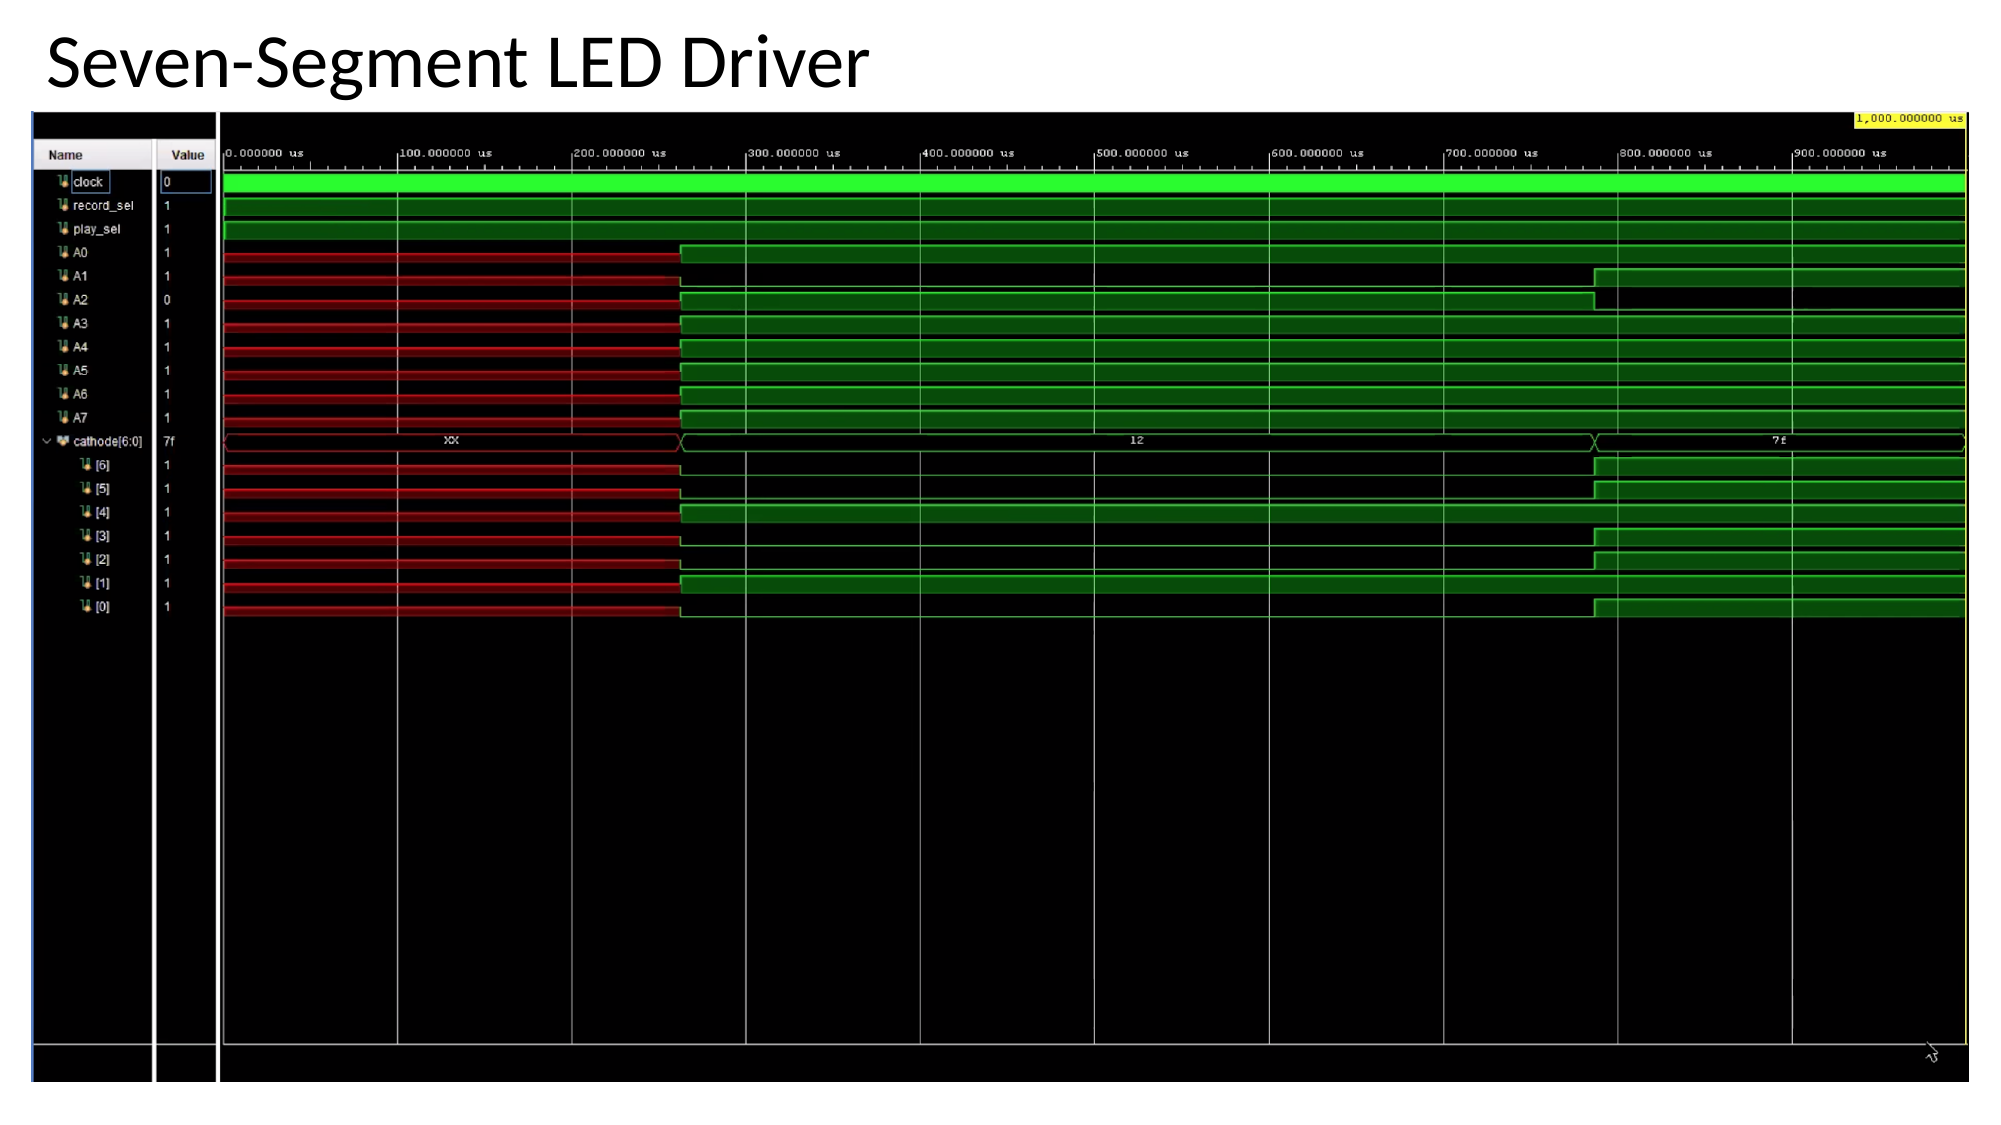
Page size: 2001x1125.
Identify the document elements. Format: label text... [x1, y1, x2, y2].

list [31, 111, 1969, 1082]
title Seven-Segment LED Driver [31, 13, 1757, 111]
